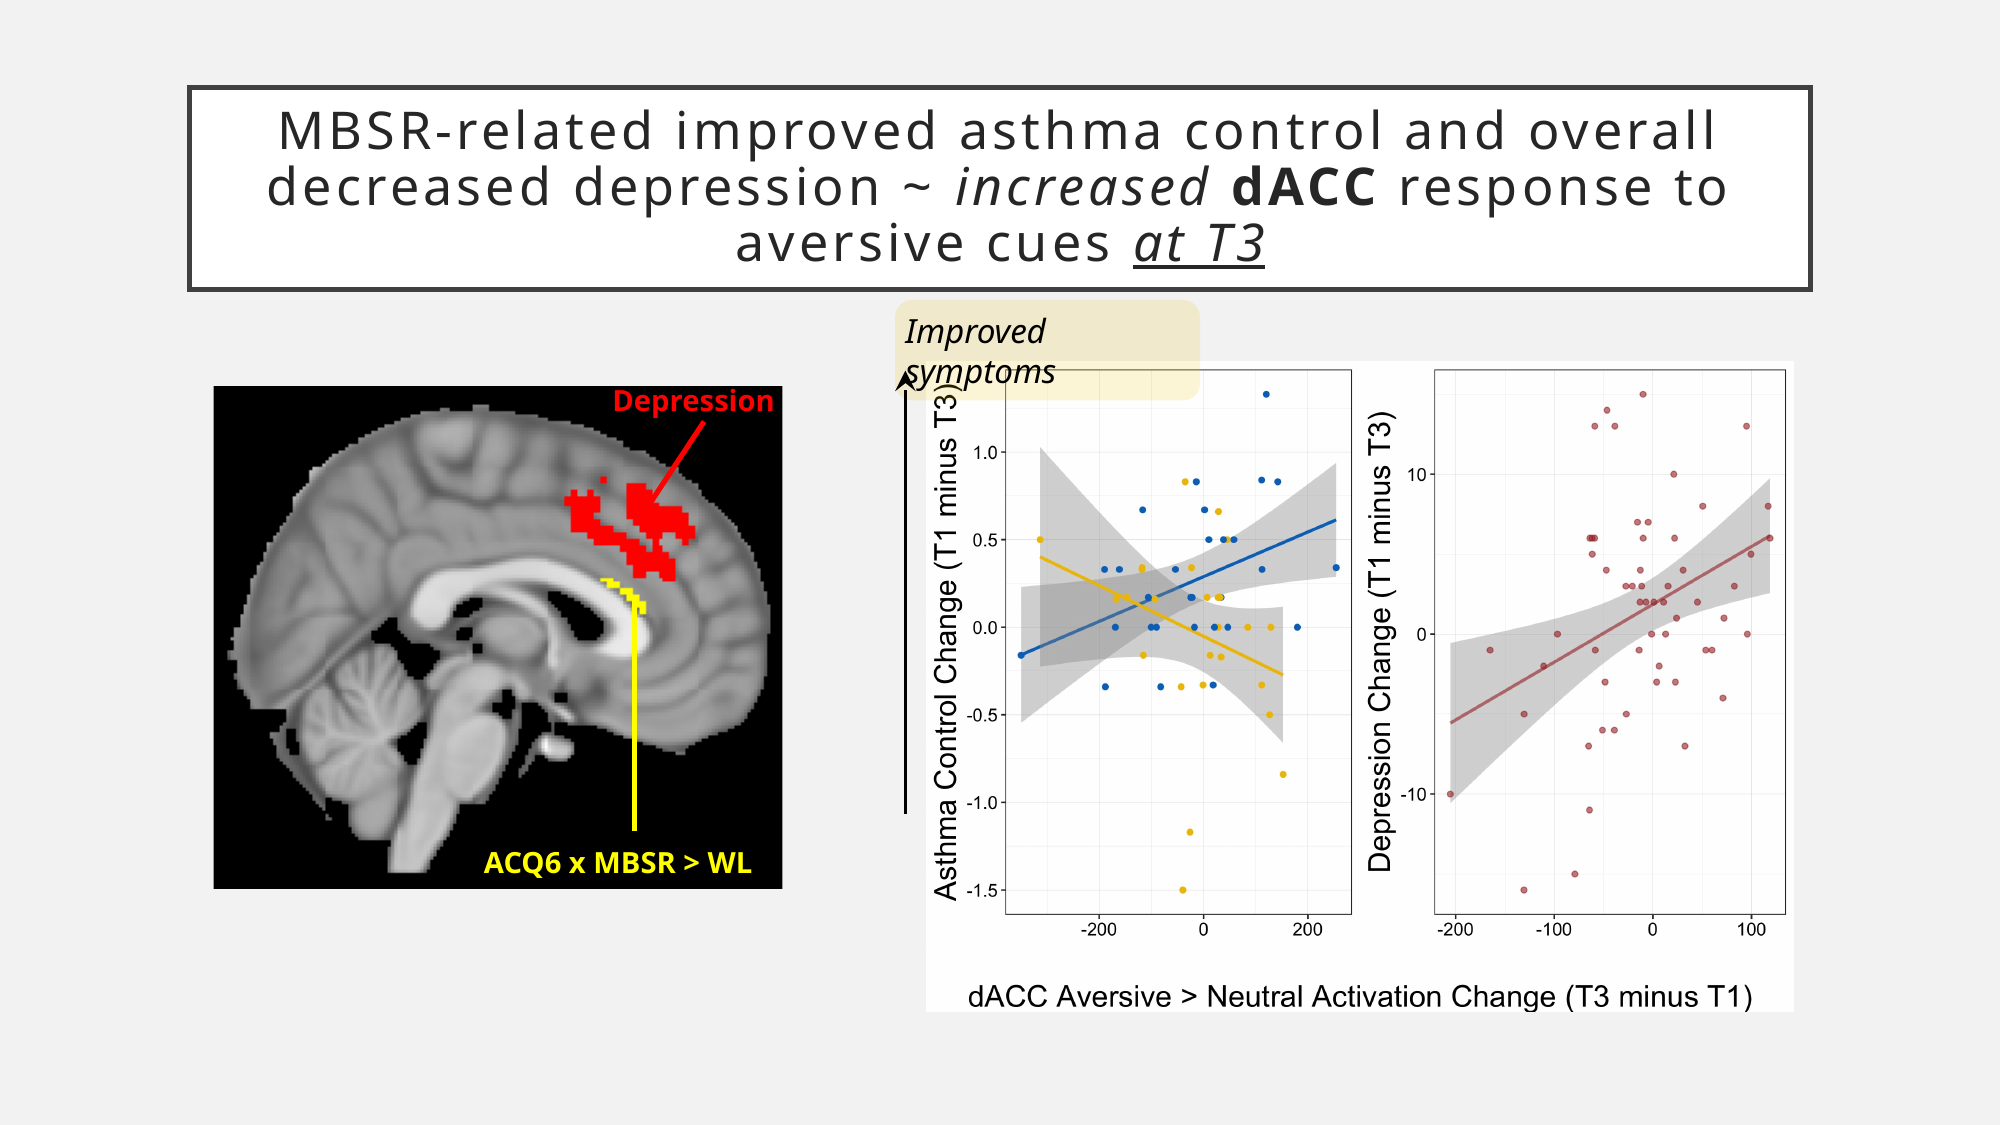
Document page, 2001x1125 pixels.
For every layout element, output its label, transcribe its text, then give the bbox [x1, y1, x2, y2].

picture [926, 361, 1794, 1012]
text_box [649, 421, 704, 505]
picture [213, 386, 783, 889]
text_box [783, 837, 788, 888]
text_box Depression [597, 375, 790, 425]
text_box Improved symptoms [895, 299, 1201, 401]
title MBSR-related improved asthma control and overall decreased depression ~ increased dACC response to aversive cues at T3 [187, 85, 1813, 292]
